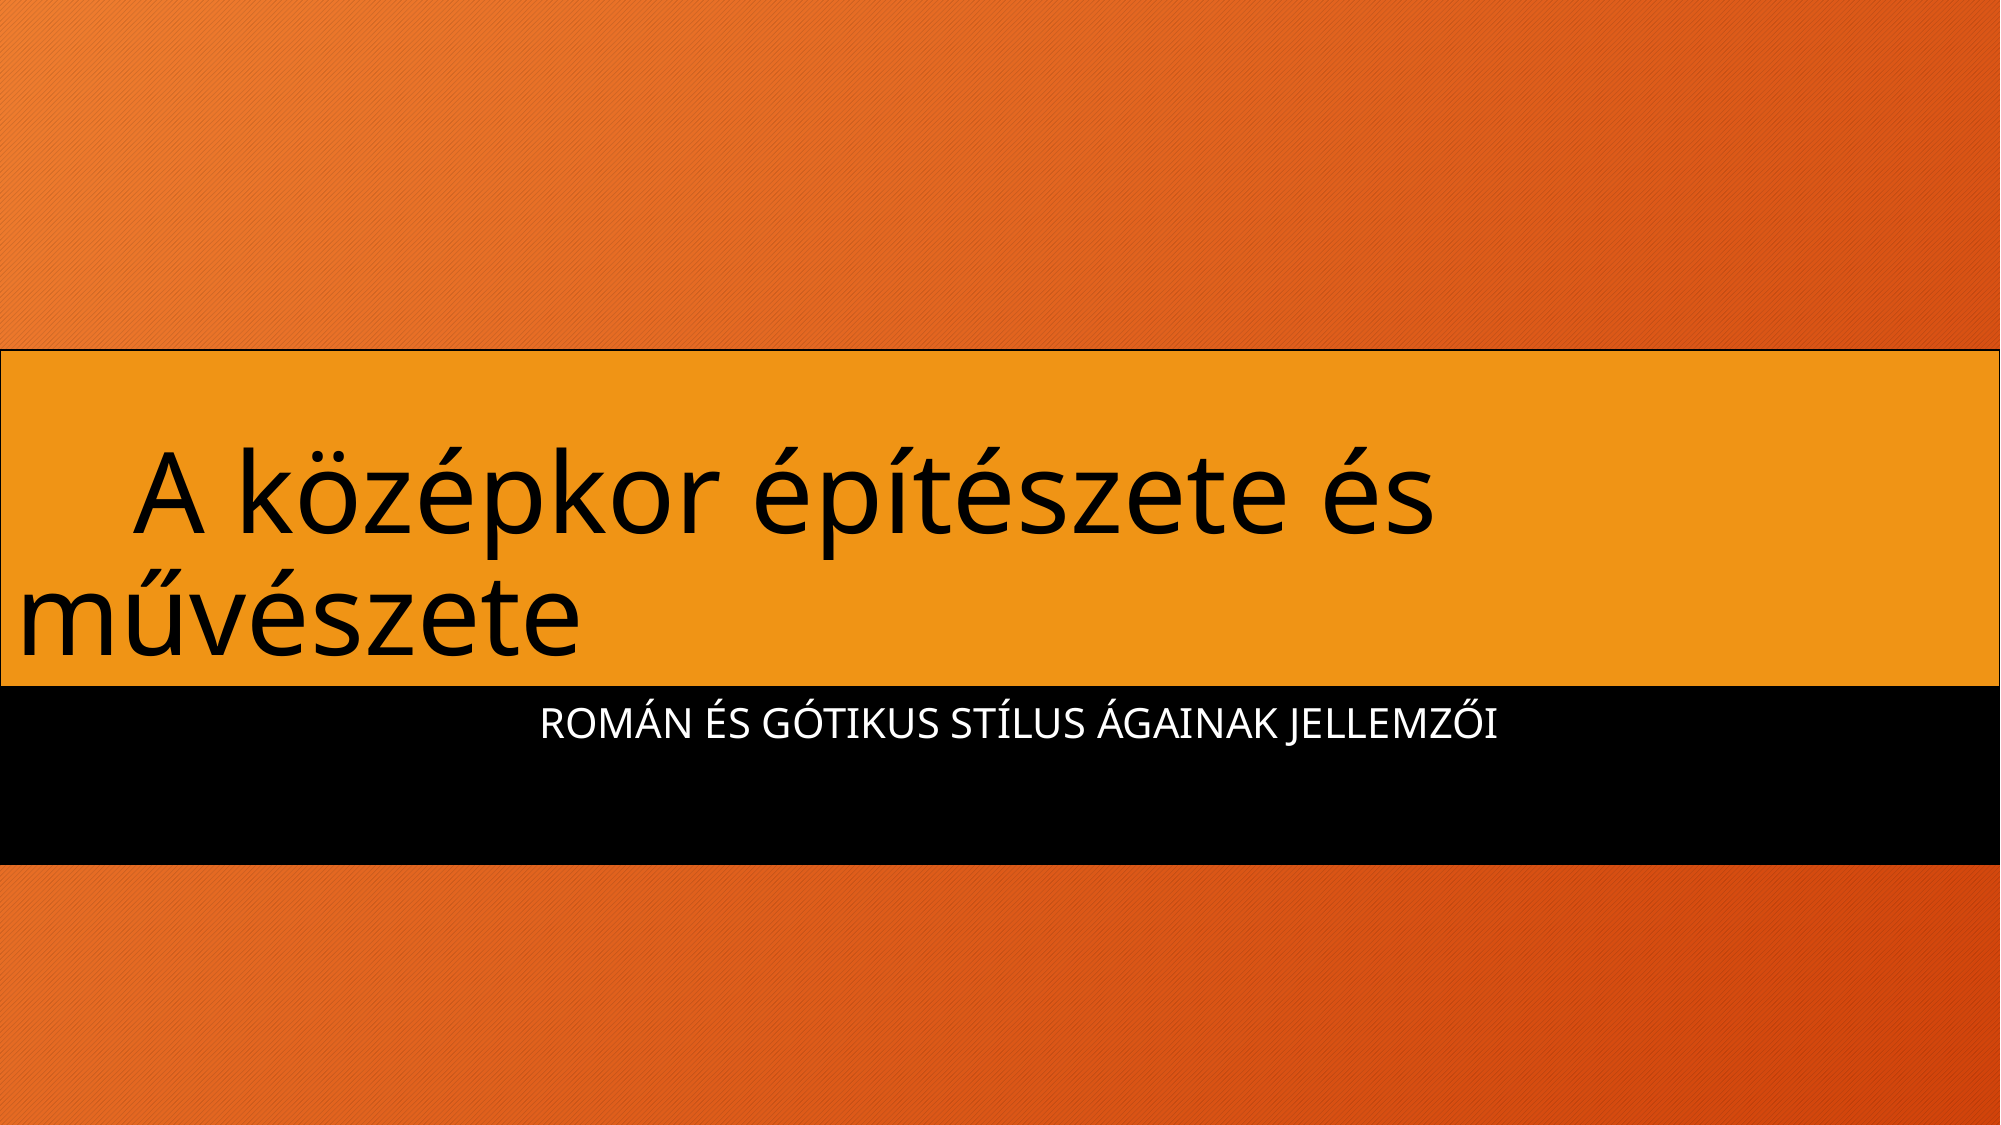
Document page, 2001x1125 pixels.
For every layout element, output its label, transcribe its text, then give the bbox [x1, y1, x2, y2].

subtitle román és gótikus stílus ágainak jellemzői [0, 686, 2000, 865]
title A középkor építészete és művészete [0, 349, 2000, 686]
